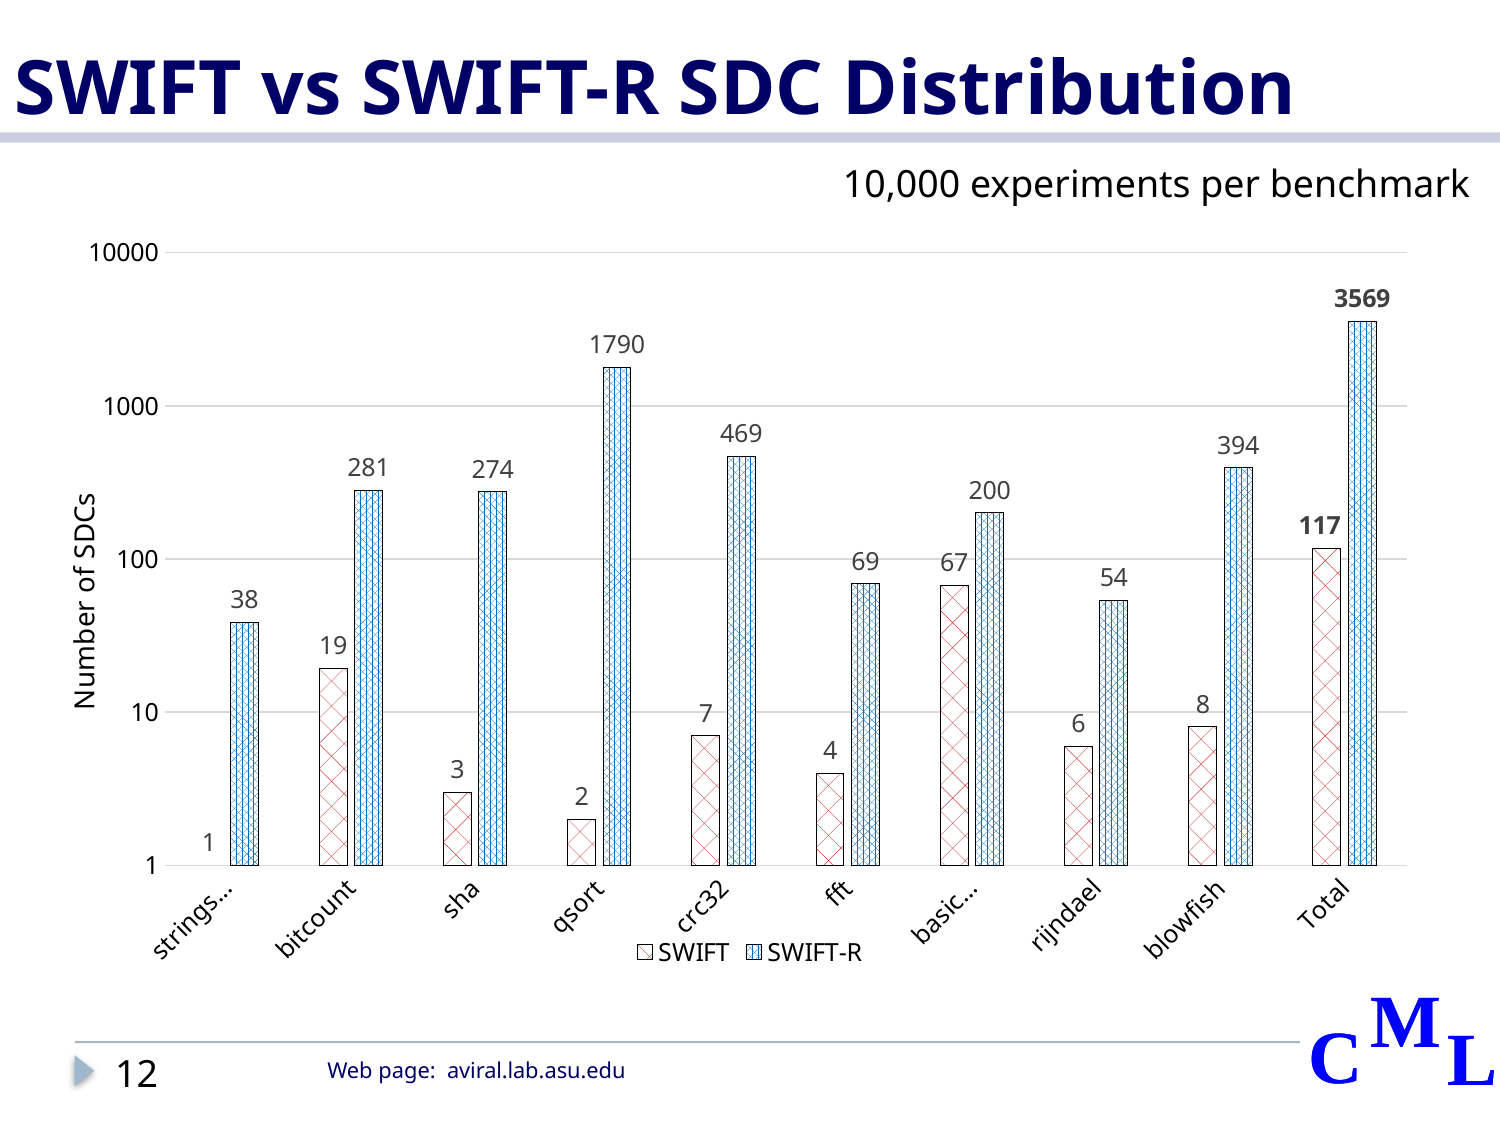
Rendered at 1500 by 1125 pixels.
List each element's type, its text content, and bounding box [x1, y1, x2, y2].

chart [56, 212, 1444, 976]
title SWIFT vs SWIFT-R SDC Distribution [0, 0, 1500, 138]
text_box 10,000 experiments per benchmark [828, 152, 1486, 213]
slide_number 12 [100, 1042, 313, 1103]
